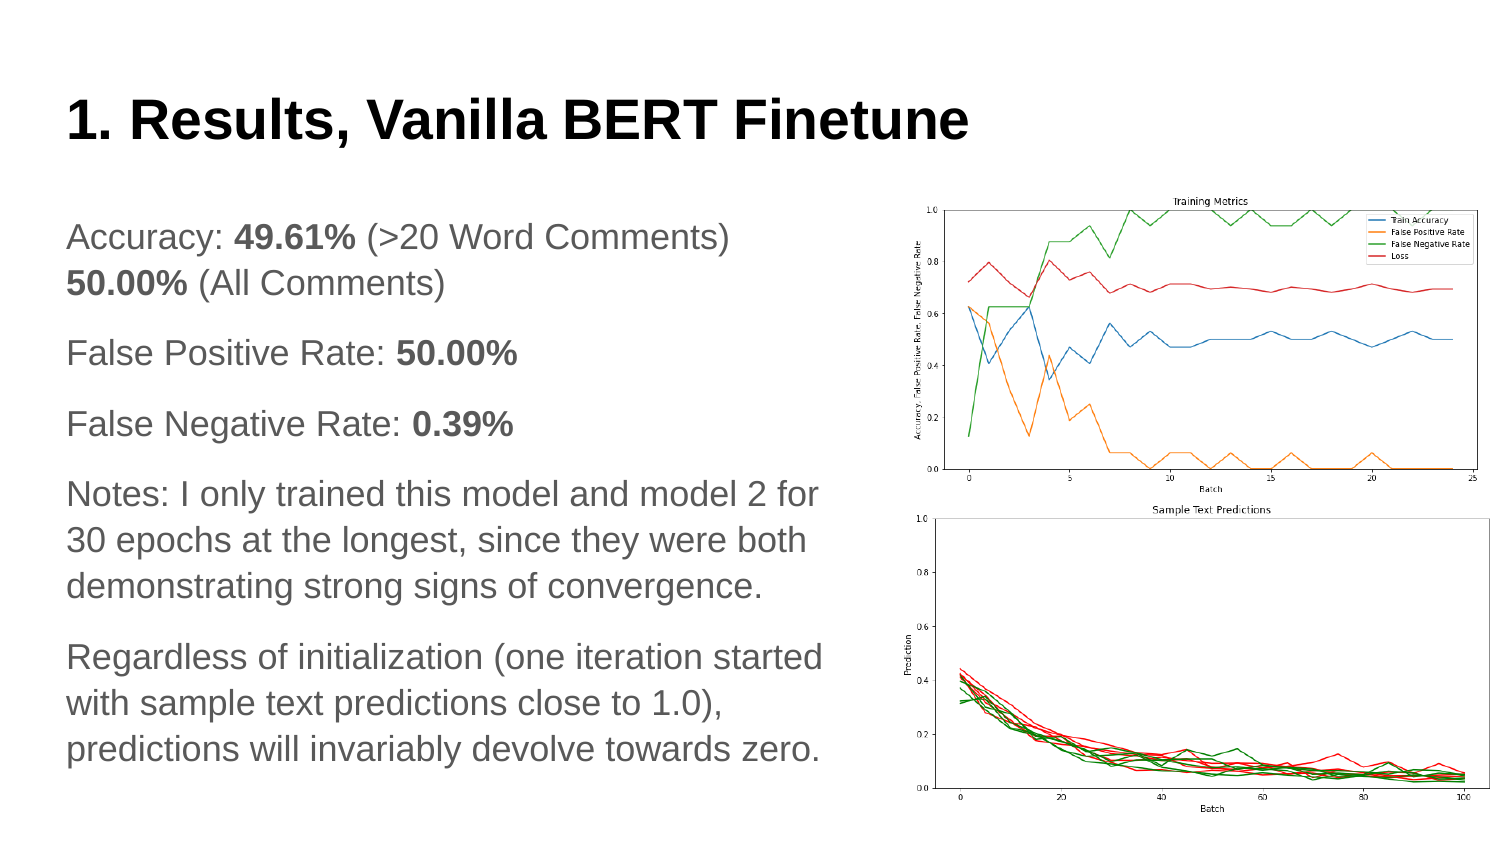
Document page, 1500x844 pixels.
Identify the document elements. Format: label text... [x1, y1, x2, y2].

list Accuracy: 49.61% (>20 Word Comments) 50.00% (All Comments) False Positive Rate: 50.00% False Negative Rate: 0.39% Notes: I only trained this model and model 2 for 30 epochs at the longest, since they were both demonstrating strong signs of convergence. Regardless of initialization (one iteration started with sample text predictions close to 1.0), predictions will invariably devolve towards zero. [51, 195, 857, 791]
picture [898, 191, 1494, 819]
title 1. Results, Vanilla BERT Finetune [51, 72, 1449, 167]
